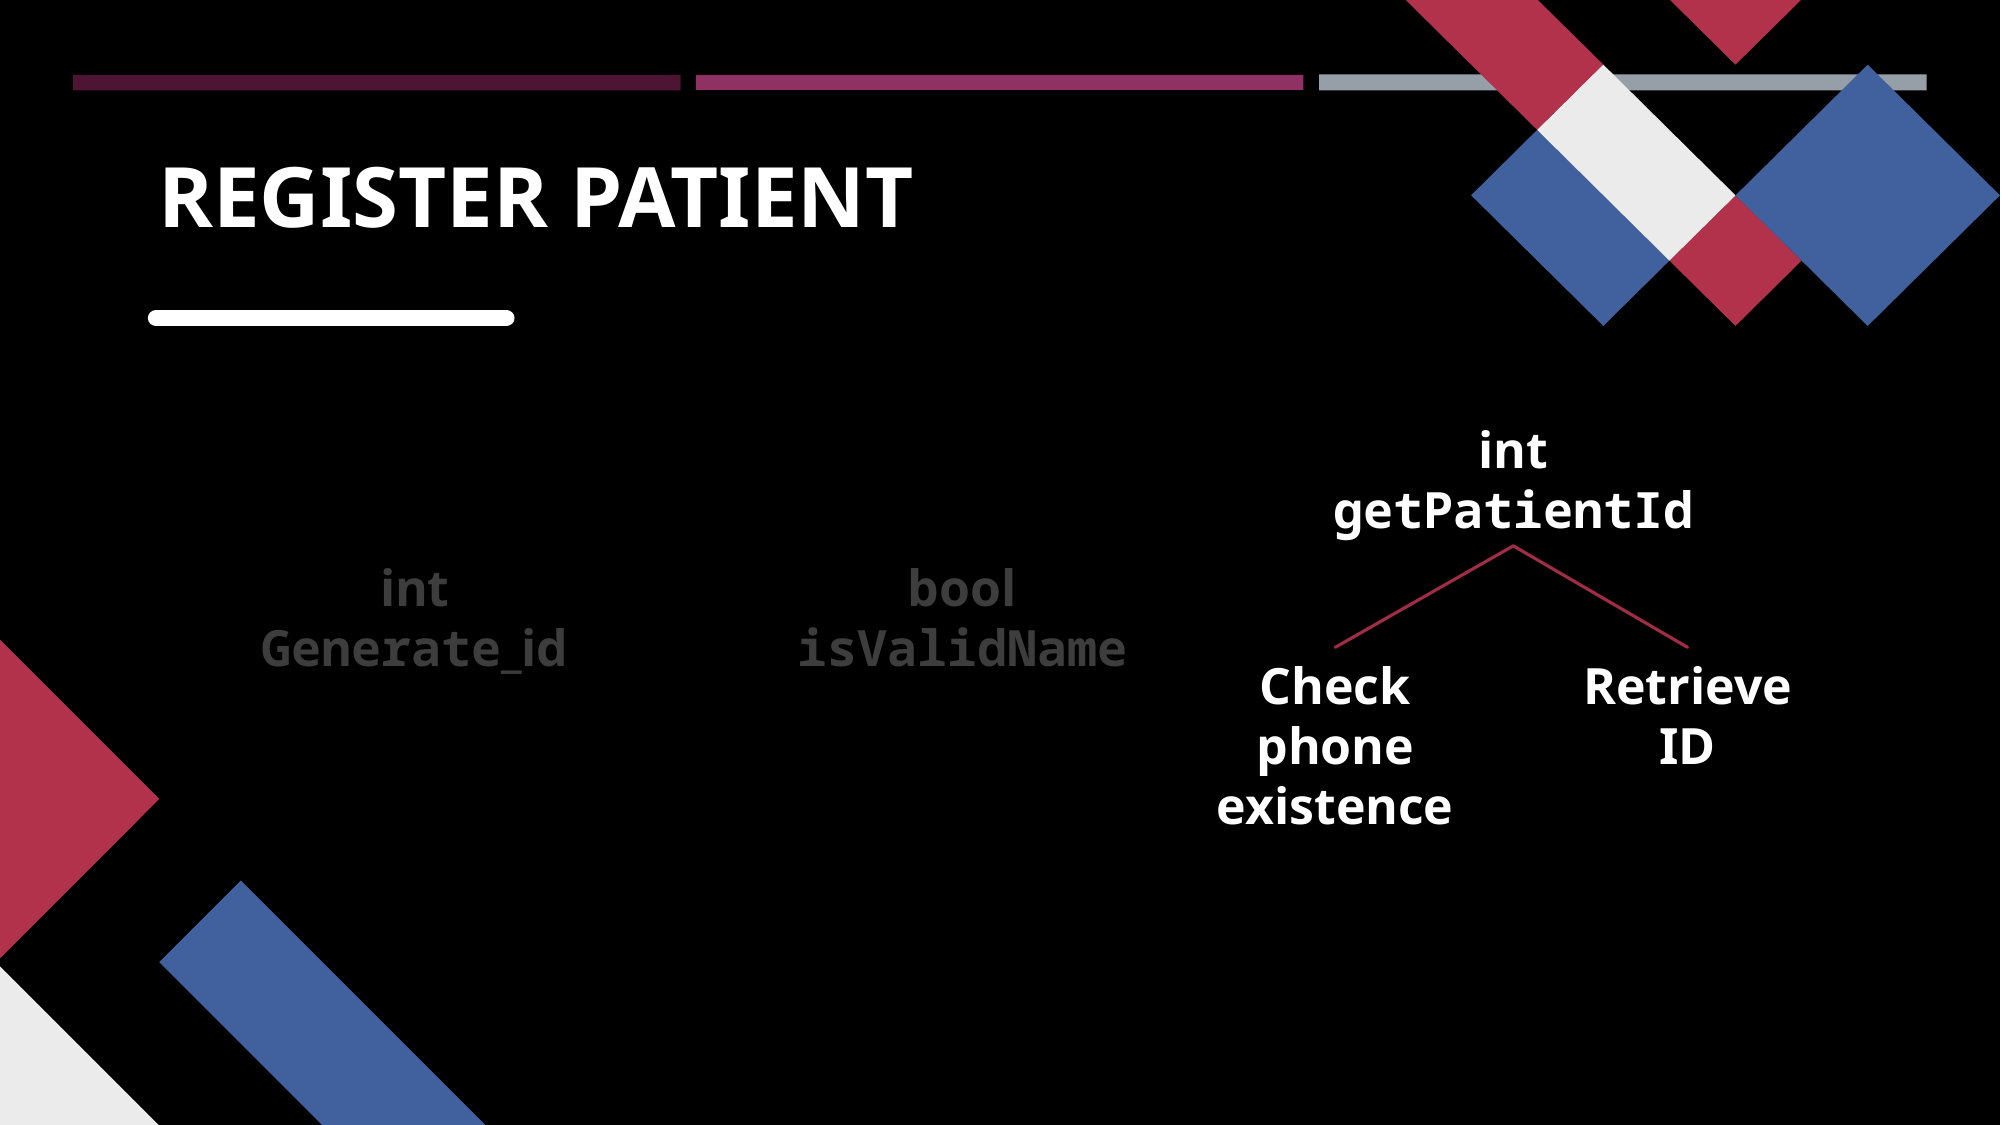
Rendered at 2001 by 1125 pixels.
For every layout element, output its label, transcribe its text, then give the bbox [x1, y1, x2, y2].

text_box bool isValidName [763, 548, 1161, 684]
text_box Retrieve ID [1554, 647, 1822, 783]
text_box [1515, 546, 1689, 648]
text_box Check phone existence [1195, 647, 1475, 843]
text_box int getPatientId [1314, 411, 1712, 546]
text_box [1334, 546, 1514, 648]
text_box int Generate_id [216, 548, 614, 684]
title Register Patient [158, 144, 1394, 245]
